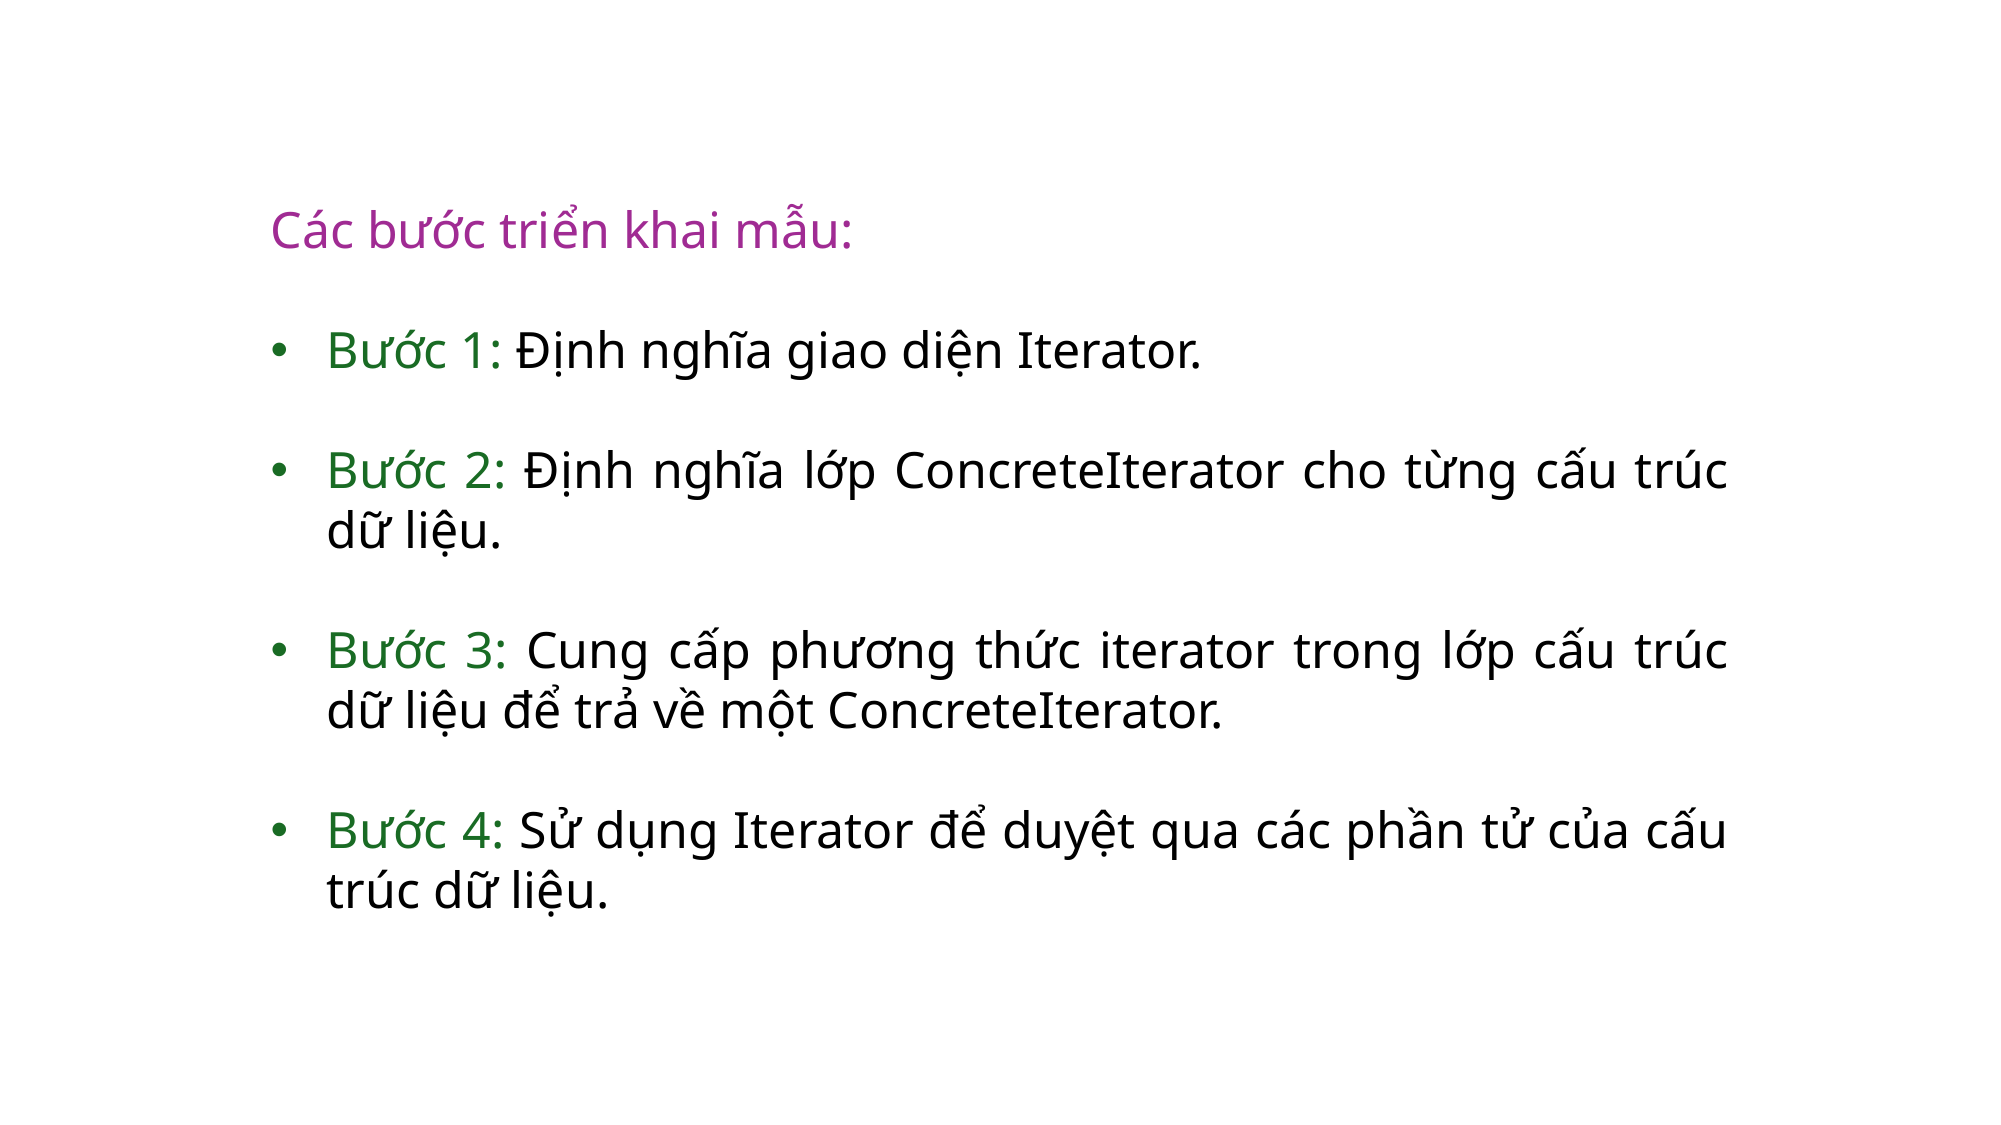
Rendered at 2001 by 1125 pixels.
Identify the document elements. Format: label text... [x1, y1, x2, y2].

text_box Các bước triển khai mẫu: Bước 1: Định nghĩa giao diện Iterator. Bước 2: Định nghĩa lớp ConcreteIterator cho từng cấu trúc dữ liệu. Bước 3: Cung cấp phương thức iterator trong lớp cấu trúc dữ liệu để trả về một ConcreteIterator. Bước 4: Sử dụng Iterator để duyệt qua các phần tử của cấu trúc dữ liệu. [255, 191, 1745, 927]
